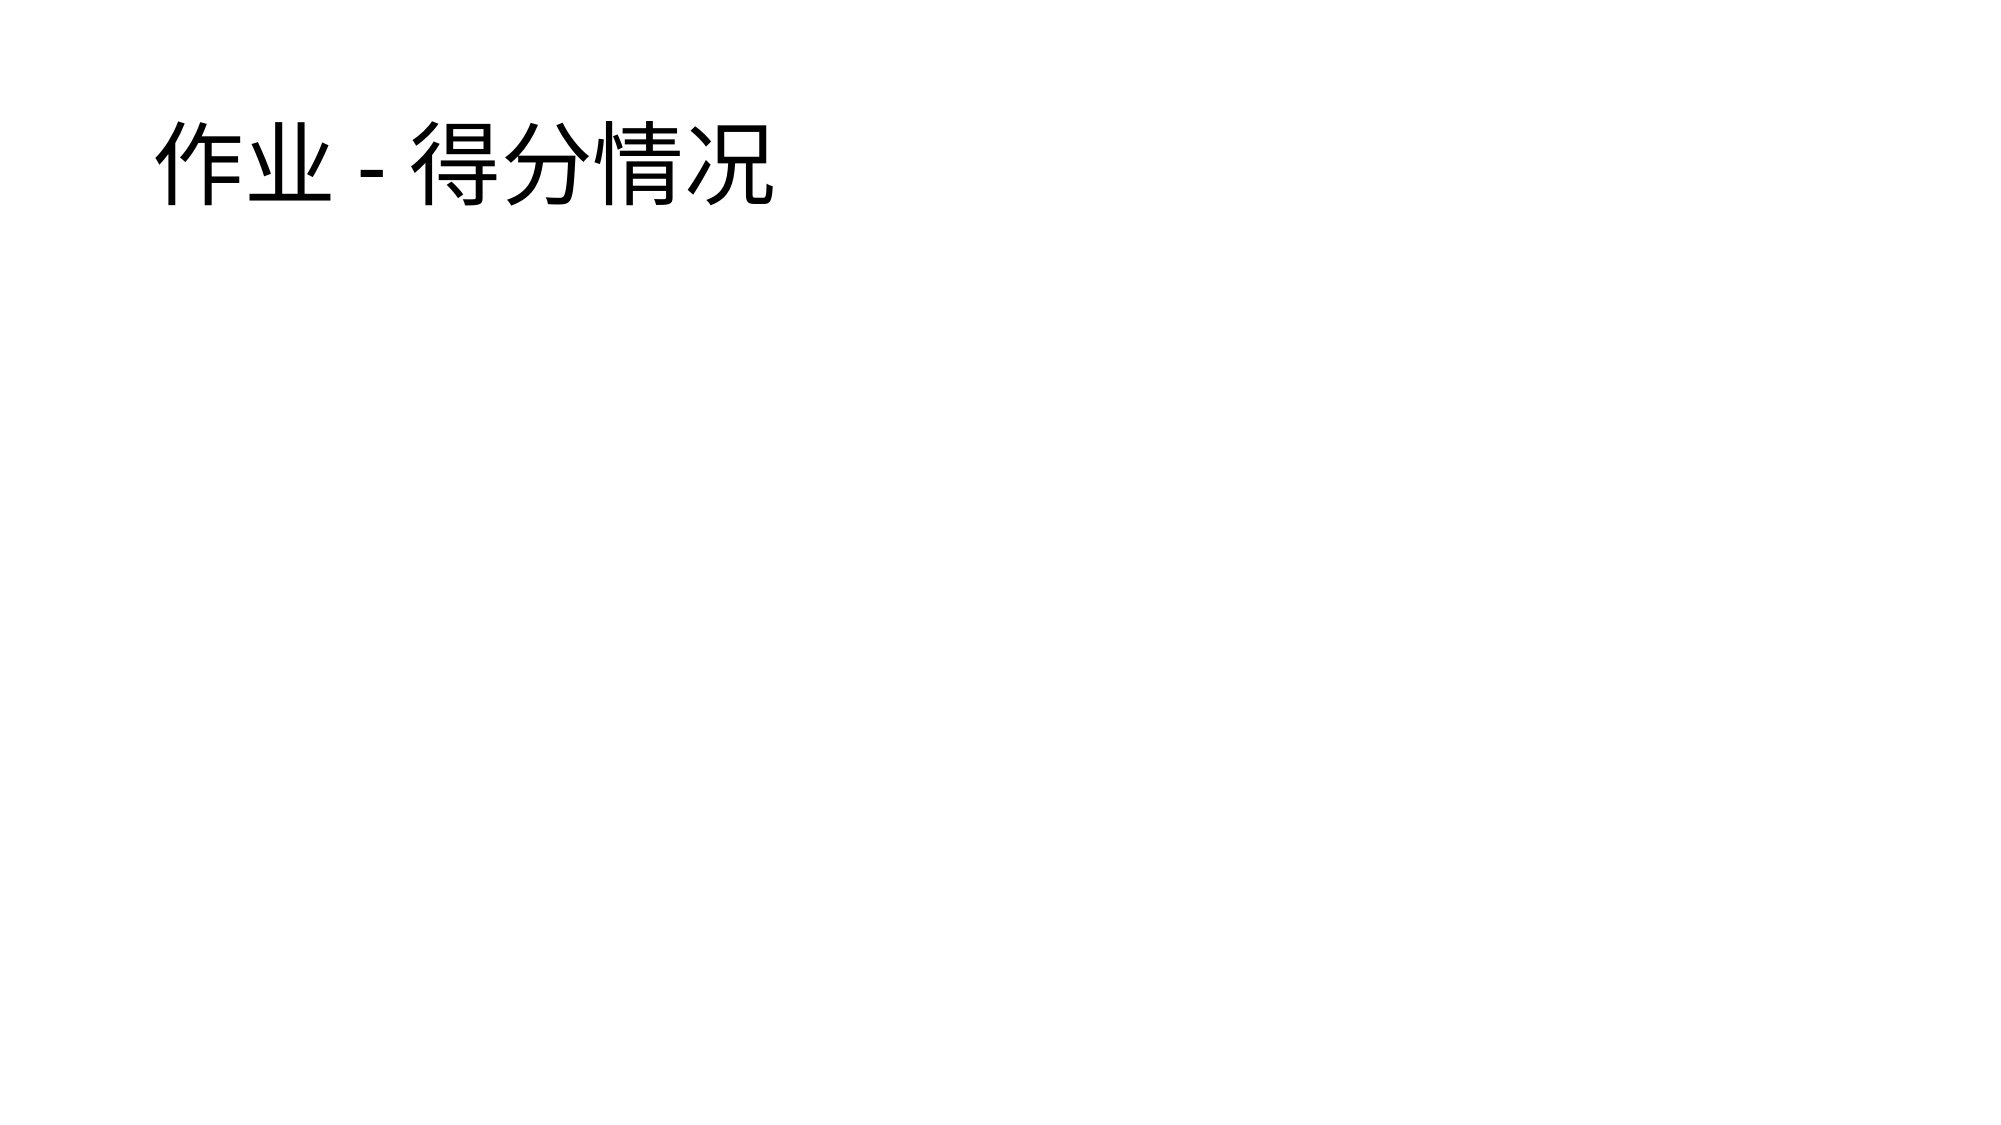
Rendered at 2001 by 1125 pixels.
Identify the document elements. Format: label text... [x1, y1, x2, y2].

title 作业-得分情况 [137, 59, 1863, 278]
